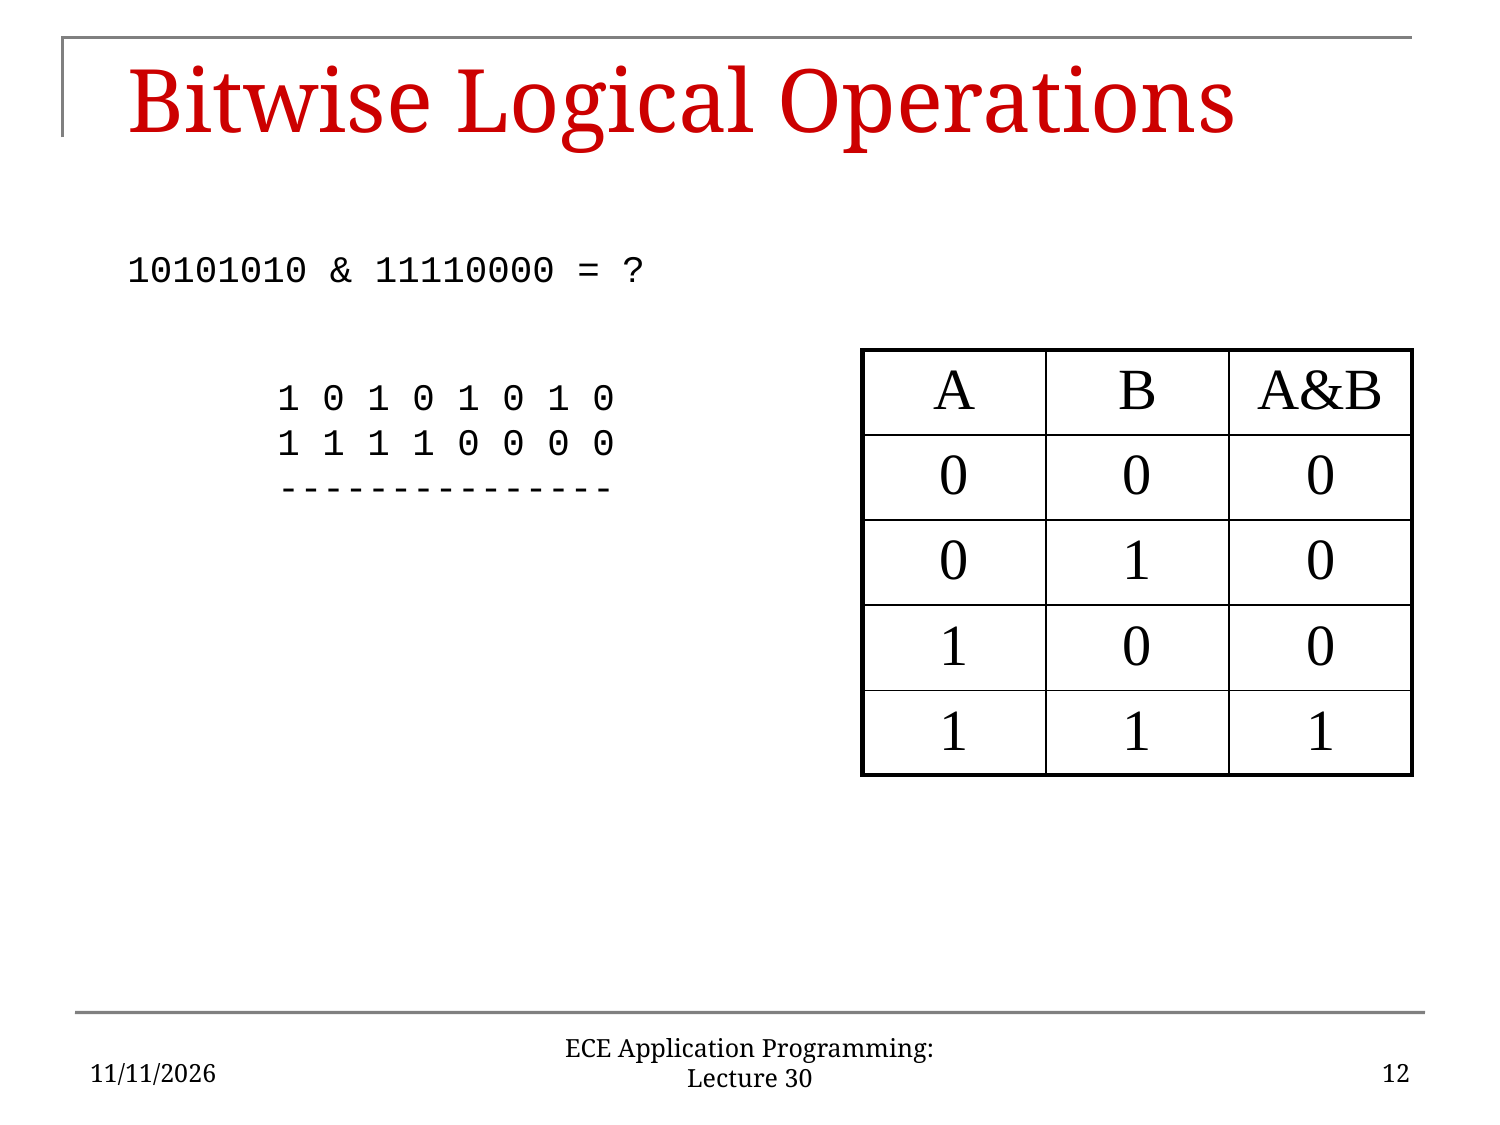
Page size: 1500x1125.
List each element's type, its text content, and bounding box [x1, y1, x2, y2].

slide_number 12 [1074, 1023, 1426, 1100]
text_box 10101010 & 11110000 = ? 1 0 1 0 1 0 1 0 1 1 1 1 0 0 0 0 --------------- [112, 237, 900, 624]
footer ECE Application Programming: Lecture 30 [512, 1024, 988, 1101]
table_cell 1 [1047, 691, 1228, 773]
table_cell 0 [1047, 606, 1228, 690]
table_cell 1 [1047, 521, 1228, 604]
table_cell 0 [1230, 606, 1410, 690]
table_cell 0 [1047, 436, 1228, 519]
table_cell 0 [1230, 436, 1410, 519]
table_header A&B [1230, 352, 1410, 434]
title Bitwise Logical Operations [112, 37, 1388, 175]
table_cell 0 [865, 521, 1045, 604]
table_cell 0 [1230, 521, 1410, 604]
table_header B [1047, 352, 1228, 434]
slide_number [74, 1023, 426, 1100]
table_cell 1 [865, 691, 1045, 773]
table_header A [865, 352, 1045, 434]
table_cell 1 [865, 606, 1045, 690]
table_cell 0 [865, 436, 1045, 519]
table_cell 1 [1230, 691, 1410, 773]
